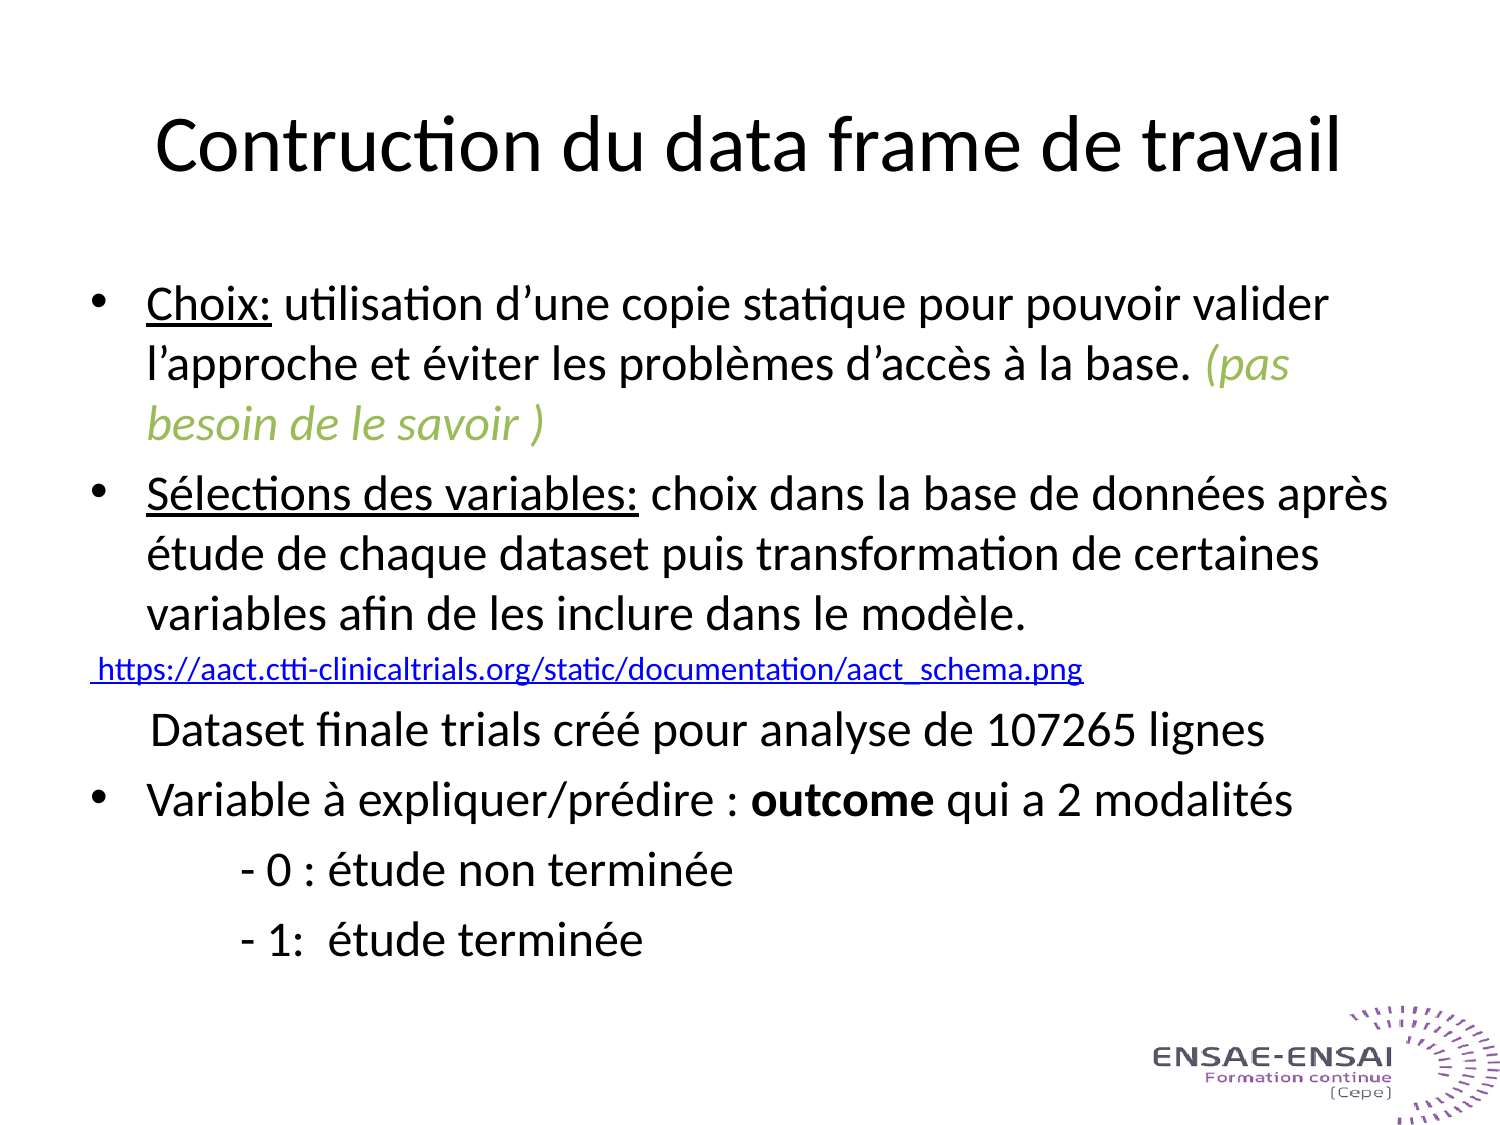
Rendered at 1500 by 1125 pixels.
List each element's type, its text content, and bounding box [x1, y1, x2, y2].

list Choix: utilisation d’une copie statique pour pouvoir valider l’approche et éviter les problèmes d’accès à la base. (pas besoin de le savoir ) Sélections des variables: choix dans la base de données après étude de chaque dataset puis transformation de certaines variables afin de les inclure dans le modèle. https://aact.ctti-clinicaltrials.org/static/documentation/aact_schema.png Dataset finale trials créé pour analyse de 107265 lignes Variable à expliquer/prédire : outcome qui a 2 modalités - 0 : étude non terminée - 1: étude terminée [75, 262, 1425, 1005]
title Contruction du data frame de travail [75, 45, 1425, 233]
picture [1153, 1005, 1500, 1125]
